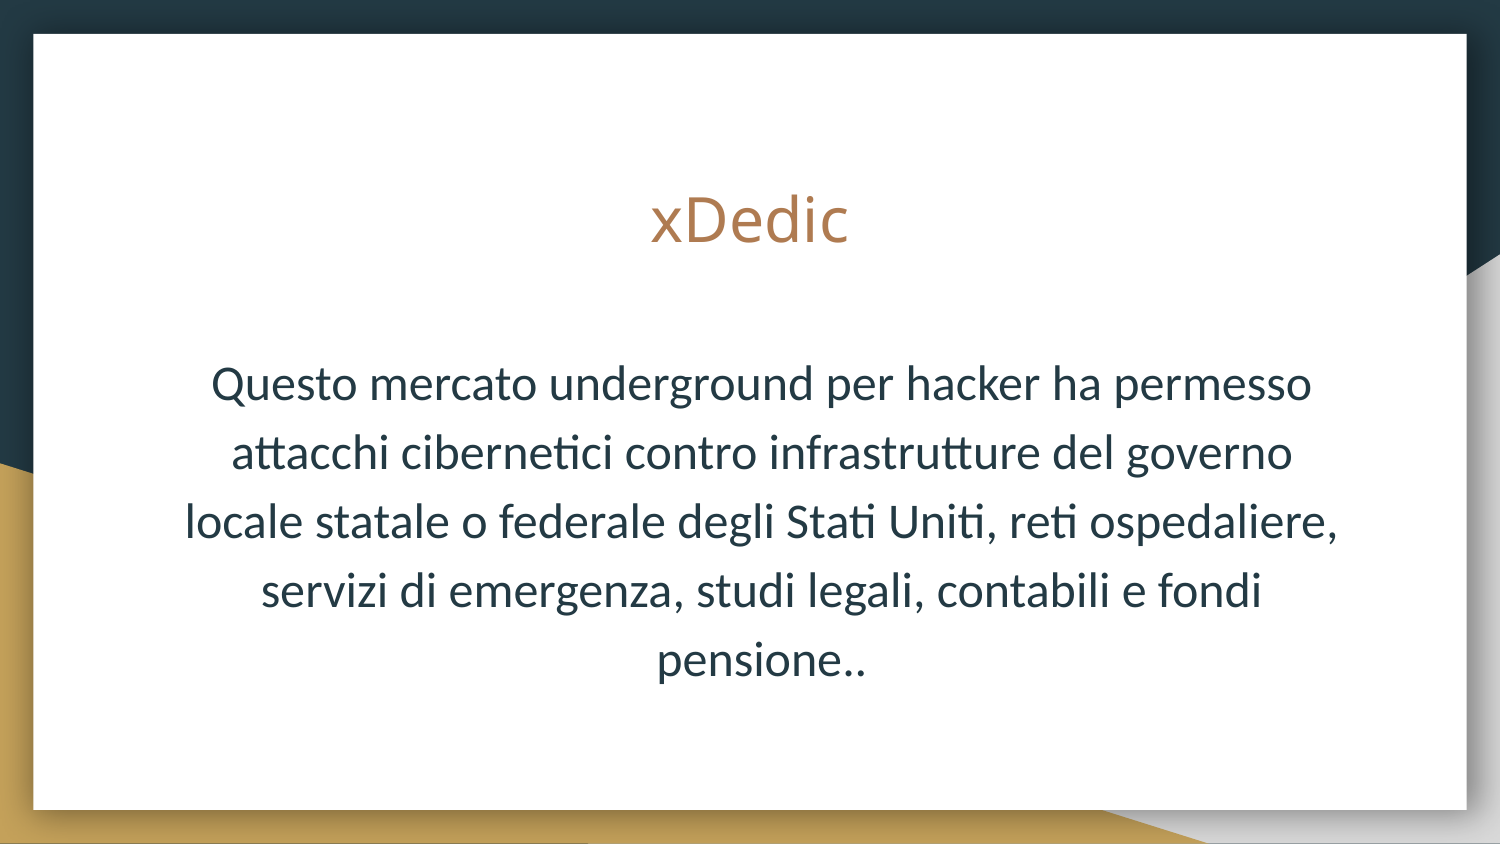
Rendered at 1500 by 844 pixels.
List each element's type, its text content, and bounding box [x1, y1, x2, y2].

title xDedic [134, 138, 1366, 296]
list Questo mercato underground per hacker ha permesso attacchi cibernetici contro infrastrutture del governo locale statale o federale degli Stati Uniti, reti ospedaliere, servizi di emergenza, studi legali, contabili e fondi pensione.. [134, 326, 1366, 729]
